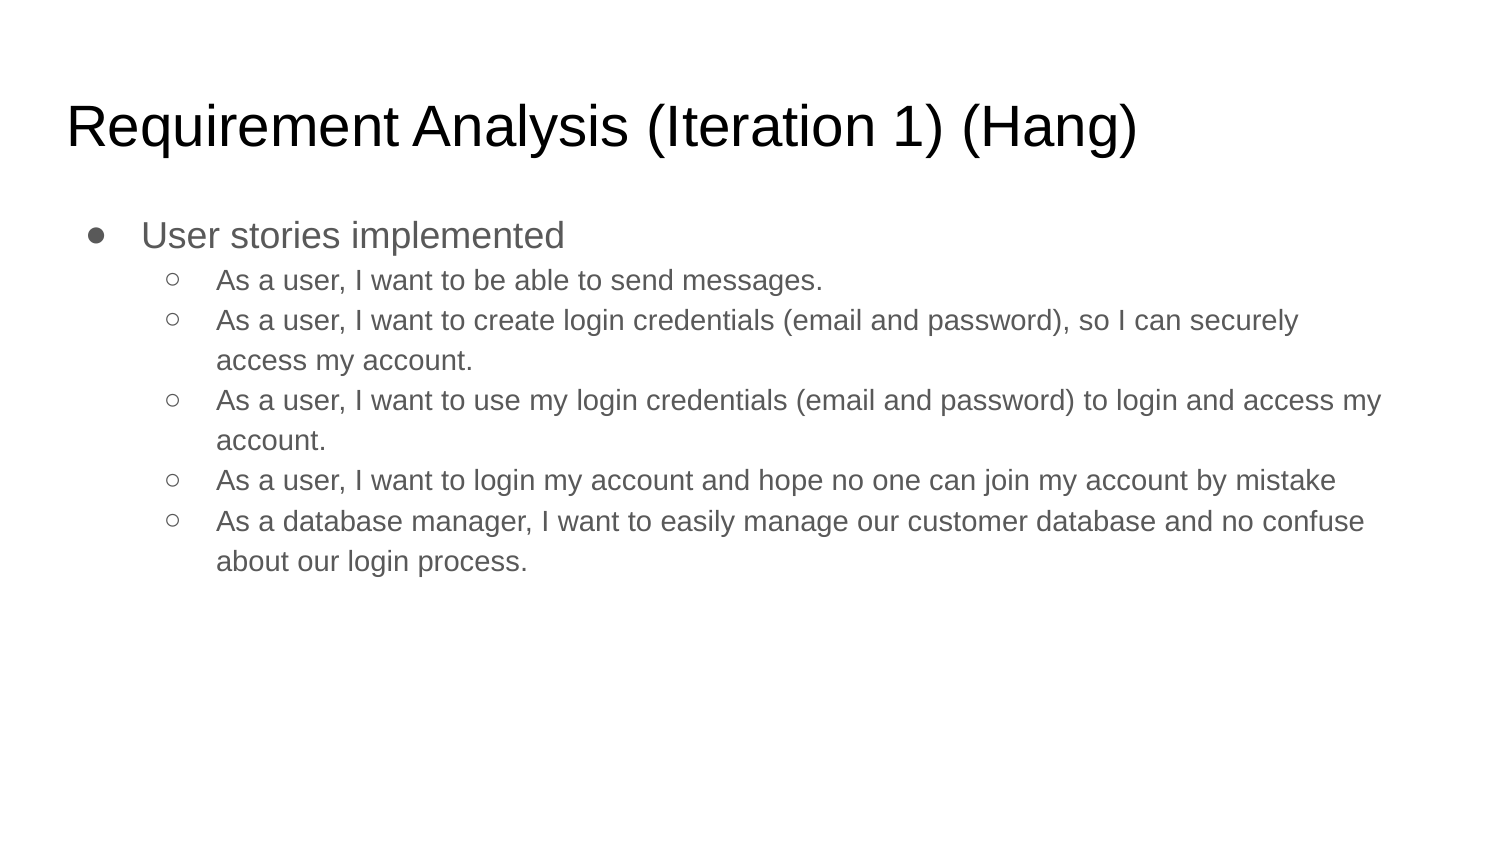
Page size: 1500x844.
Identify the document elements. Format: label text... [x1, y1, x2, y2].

list User stories implemented As a user, I want to be able to send messages. As a user, I want to create login credentials (email and password), so I can securely access my account. As a user, I want to use my login credentials (email and password) to login and access my account. As a user, I want to login my account and hope no one can join my account by mistake As a database manager, I want to easily manage our customer database and no confuse about our login process. [51, 189, 1449, 750]
title Requirement Analysis (Iteration 1) (Hang) [51, 72, 1449, 167]
